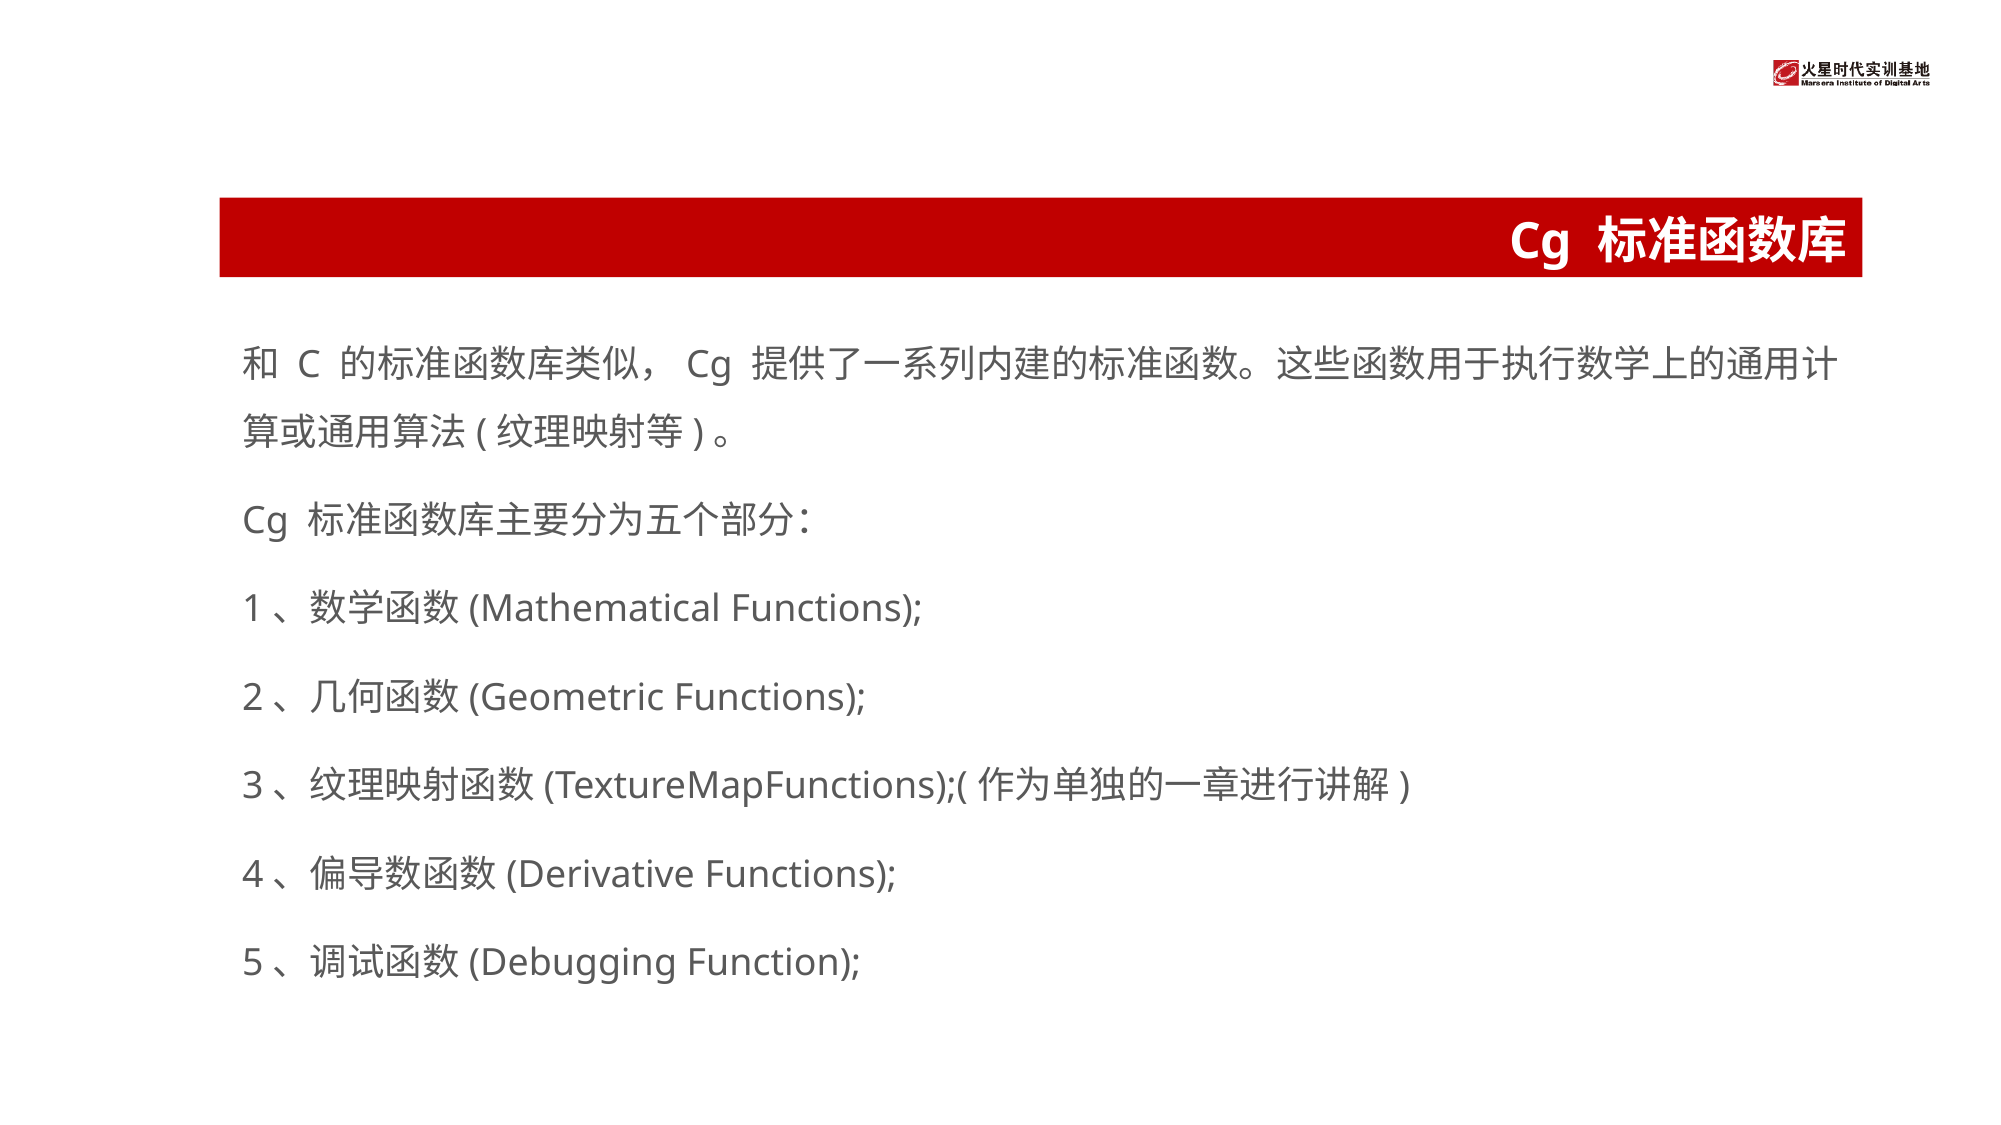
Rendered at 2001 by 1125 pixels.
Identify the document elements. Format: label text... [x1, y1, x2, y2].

picture [1863, 59, 1934, 86]
list 和 C 的标准函数库类似，Cg 提供了一系列内建的标准函数。这些函数用于执行数学上的通用计算或通用算法(纹理映射等)。 Cg 标准函数库主要分为五个部分： 1、数学函数(Mathematical Functions); 2、几何函数(Geometric Functions); 3、纹理映射函数(TextureMapFunctions);(作为单独的一章进行讲解) 4、偏导数函数(Derivative Functions); 5、调试函数(Debugging Function); [227, 310, 1855, 1099]
title Cg 标准函数库 [219, 59, 1863, 278]
